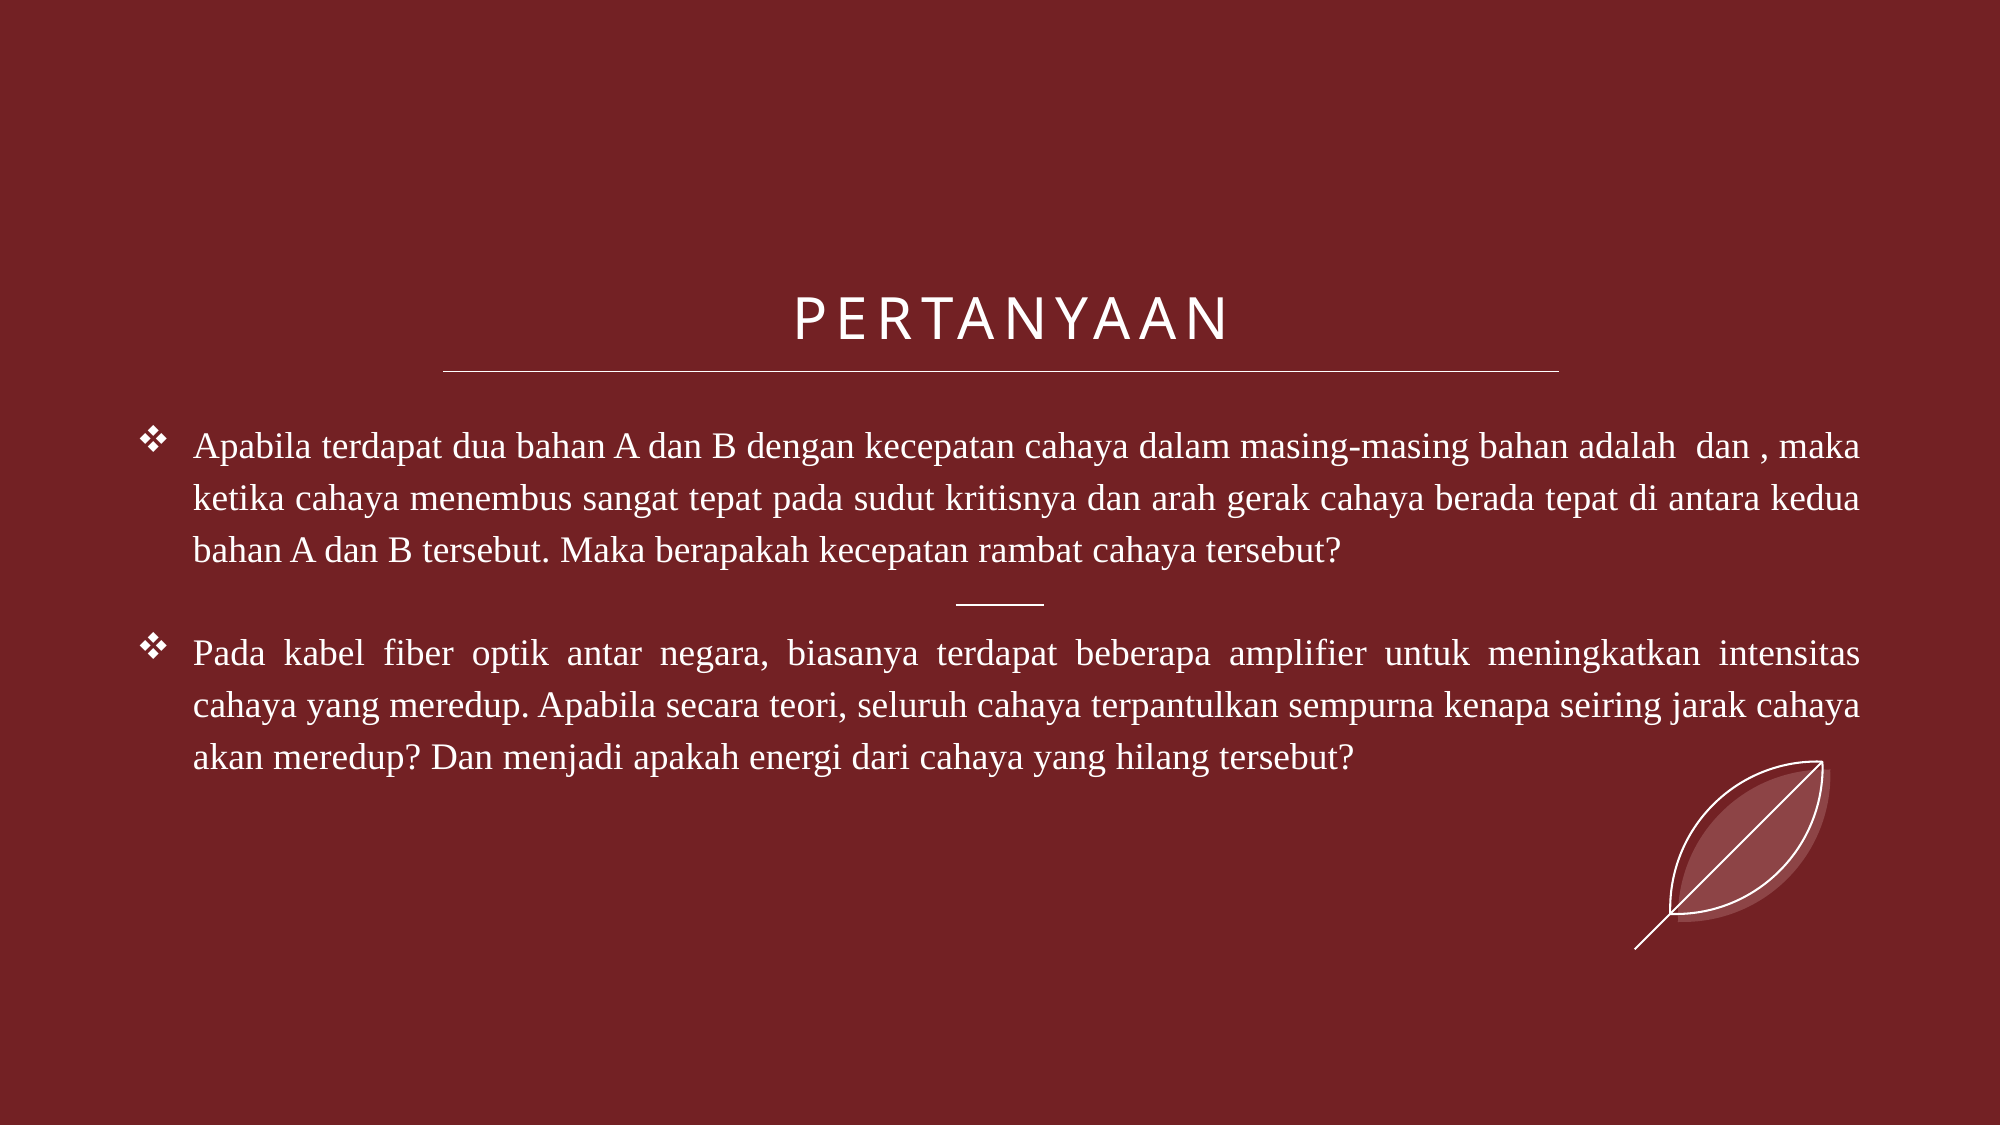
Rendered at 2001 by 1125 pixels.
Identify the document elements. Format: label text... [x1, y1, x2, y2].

title Pertanyaan [371, 0, 1651, 351]
